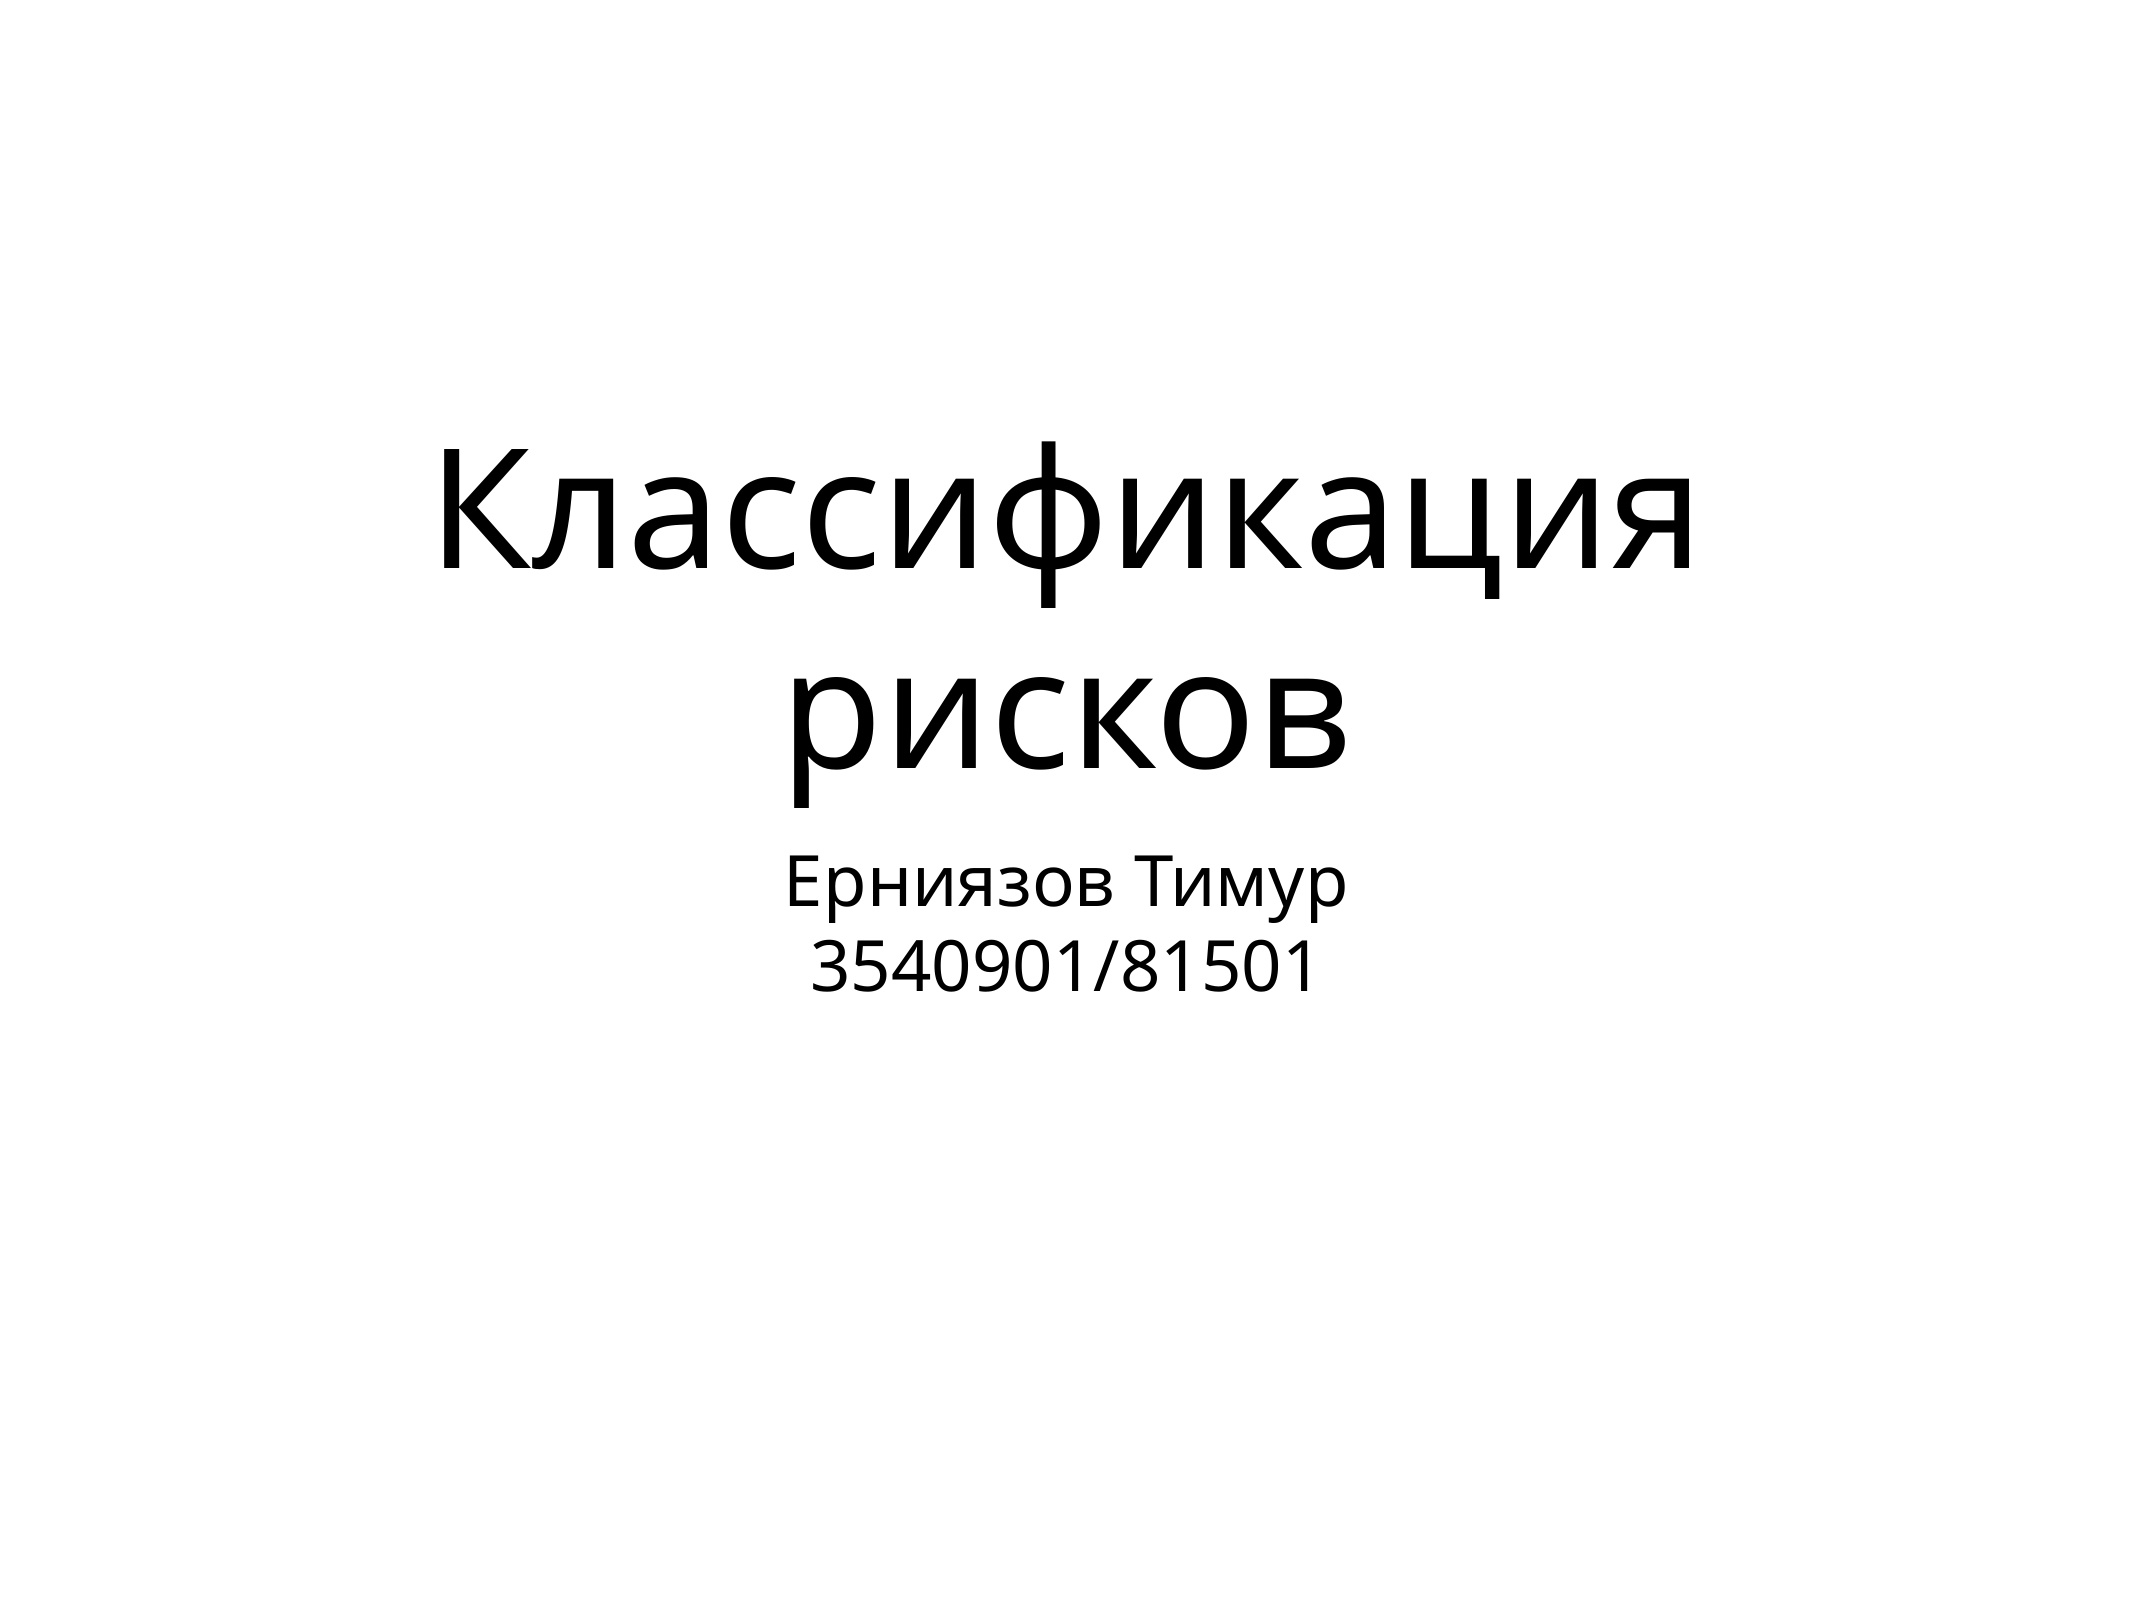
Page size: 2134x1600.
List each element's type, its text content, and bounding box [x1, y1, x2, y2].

subtitle Ерниязов Тимур 3540901/81501 [207, 826, 1926, 1013]
title Классификация рисков [207, 268, 1926, 811]
